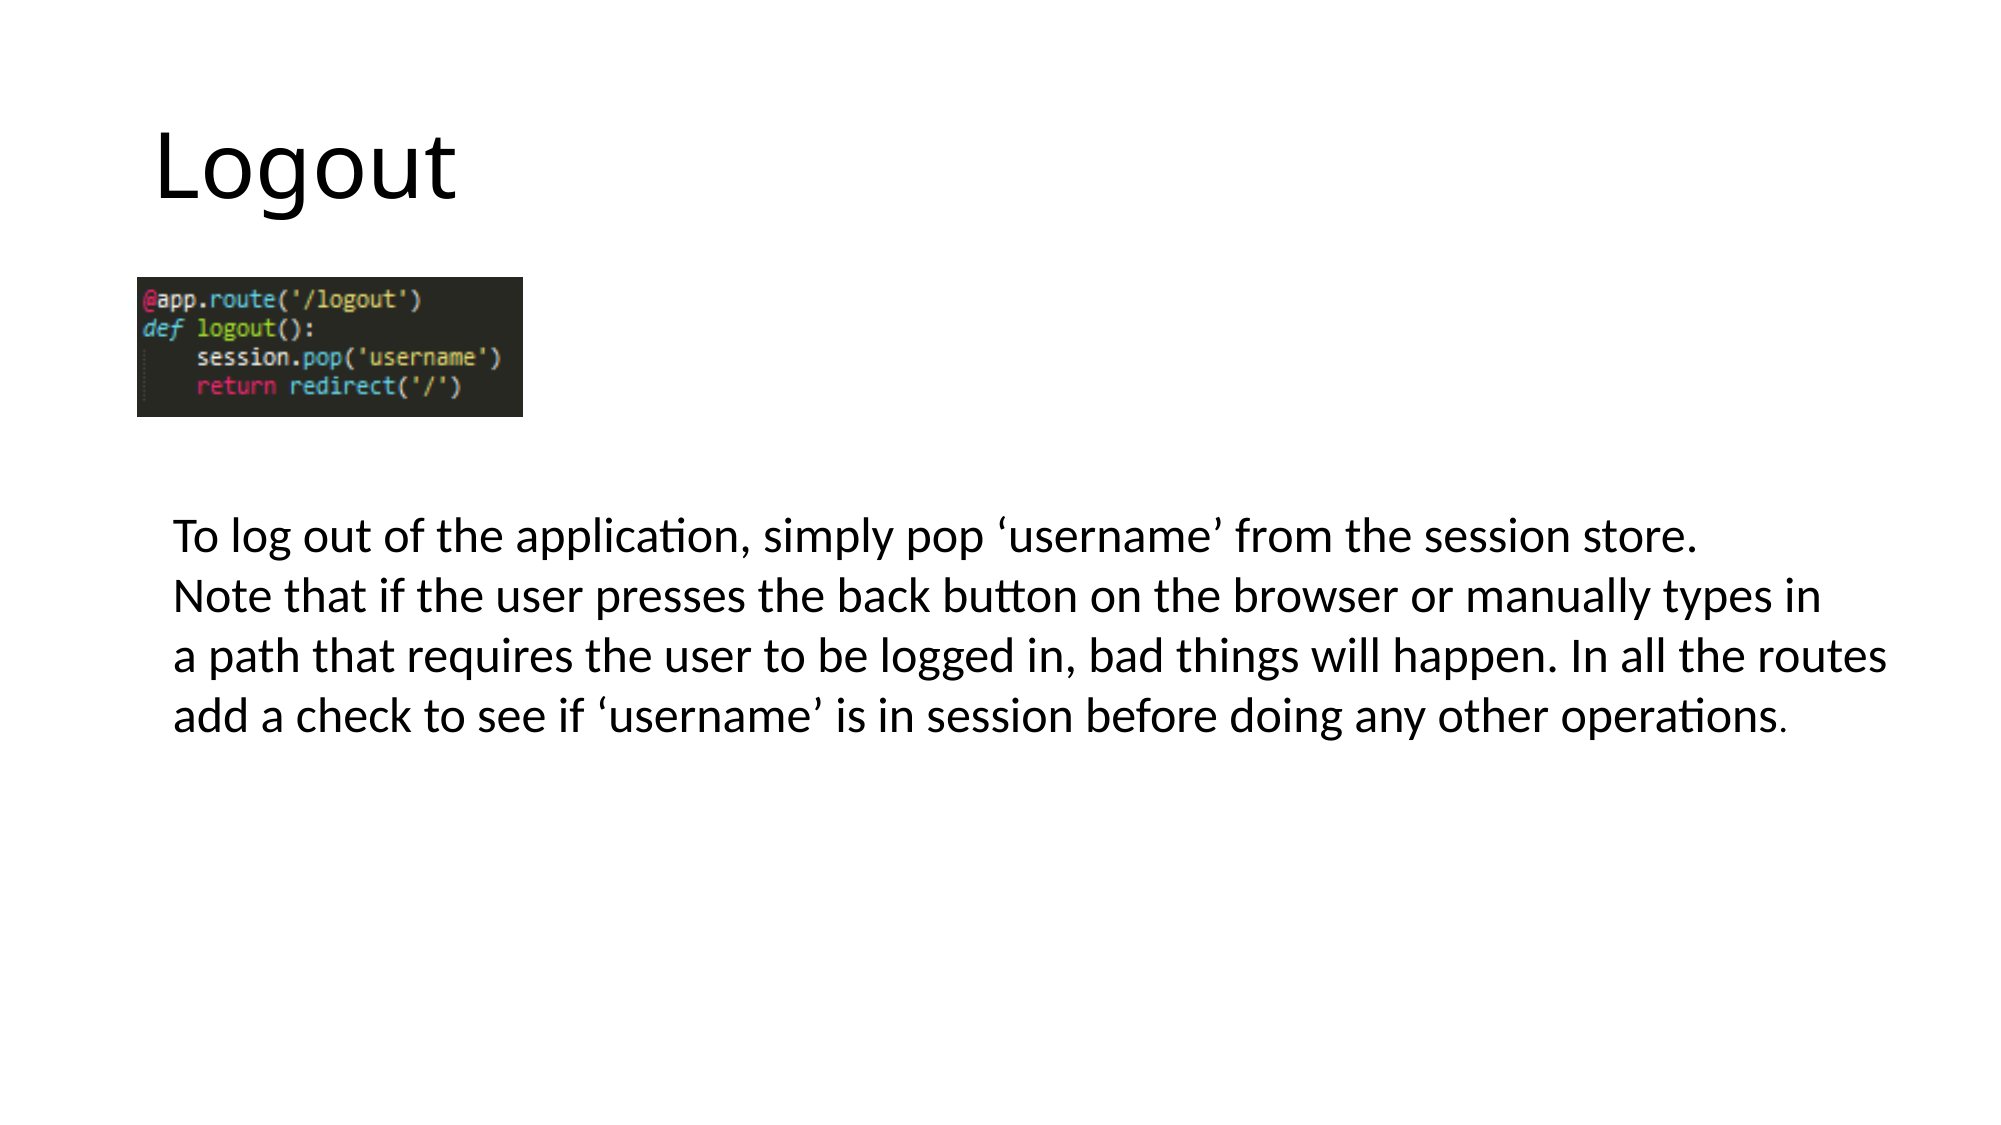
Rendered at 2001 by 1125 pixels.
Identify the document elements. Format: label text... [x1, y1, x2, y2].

title Logout [137, 59, 1863, 278]
text_box To log out of the application, simply pop ‘username’ from the session store. Note that if the user presses the back button on the browser or manually types in a path that requires the user to be logged in, bad things will happen. In all the routes add a check to see if ‘username’ is in session before doing any other operations. [158, 494, 1904, 750]
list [137, 277, 523, 417]
